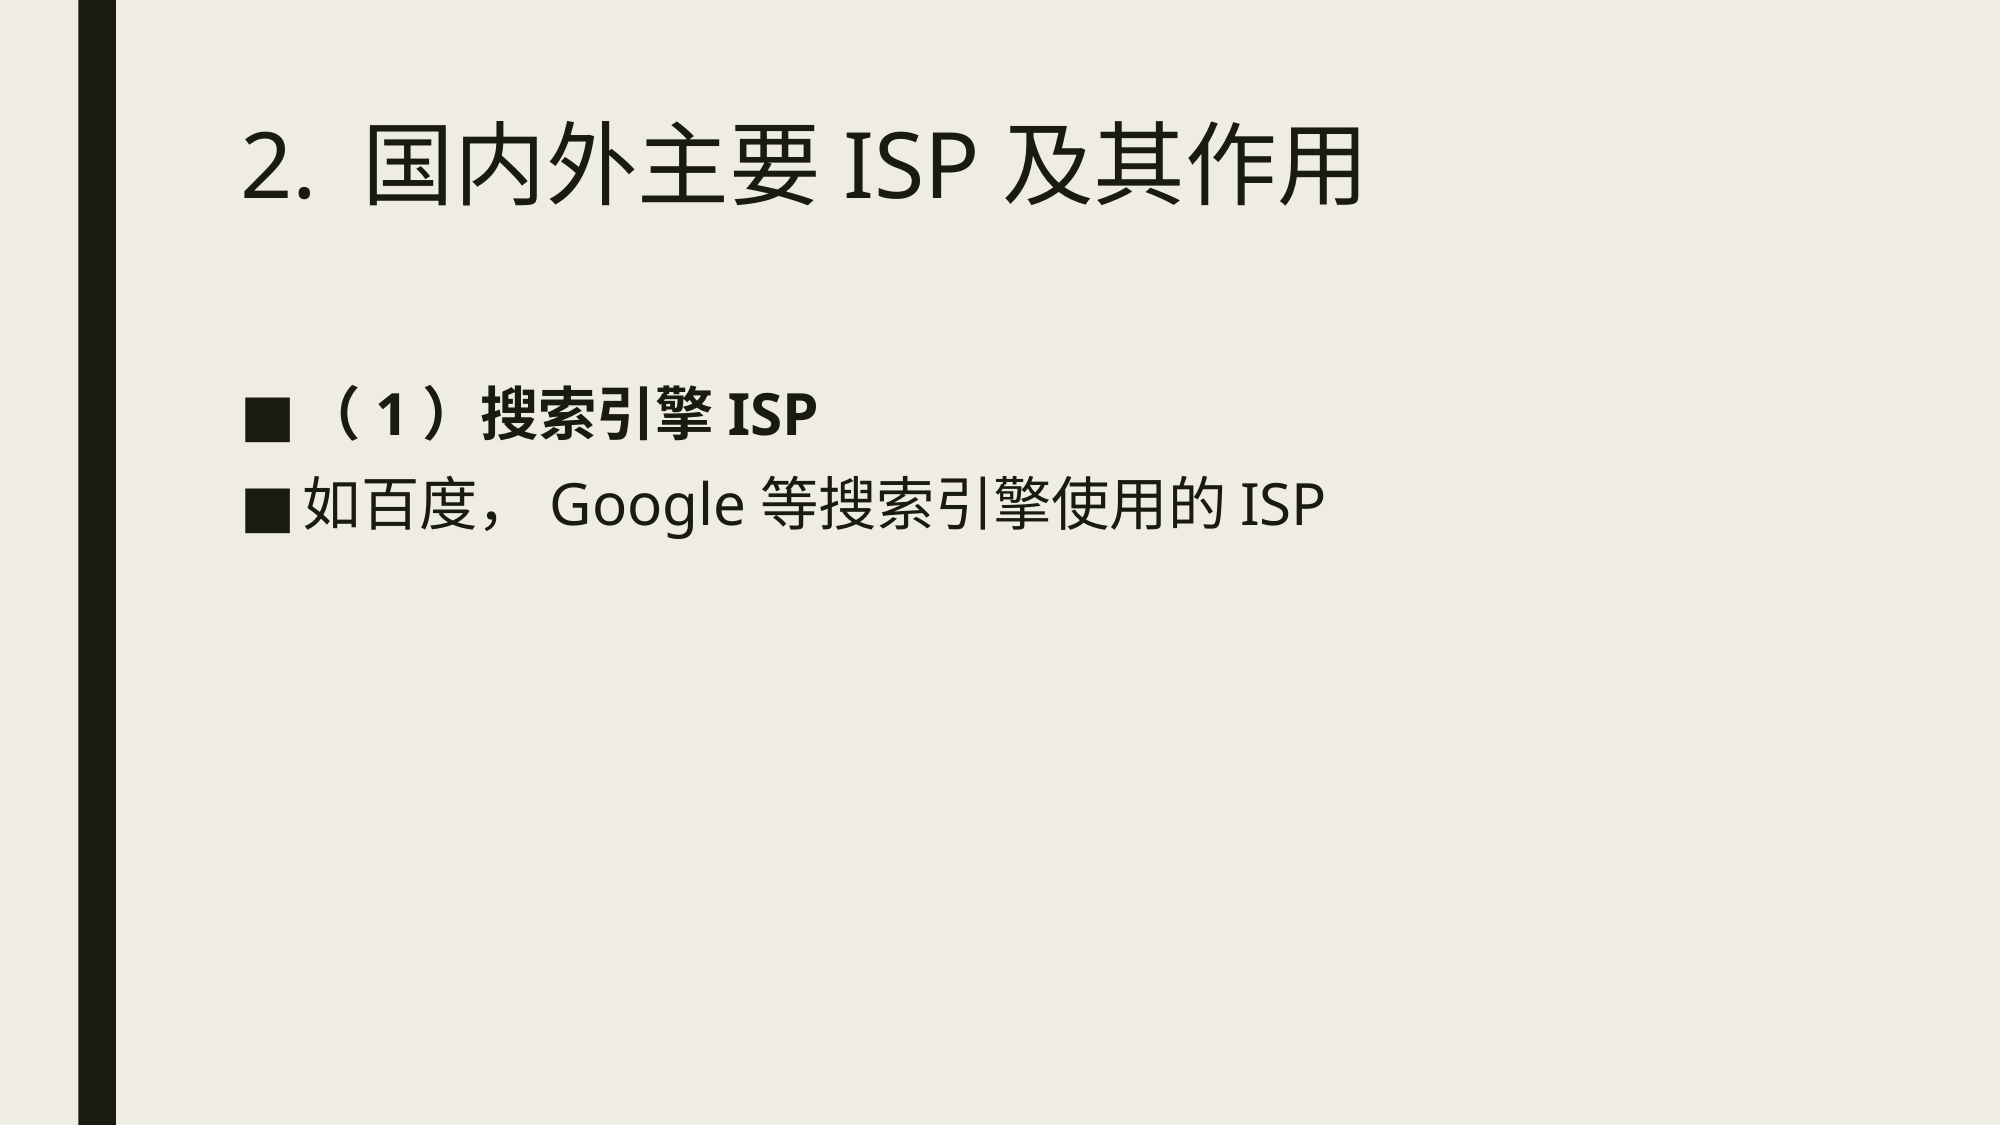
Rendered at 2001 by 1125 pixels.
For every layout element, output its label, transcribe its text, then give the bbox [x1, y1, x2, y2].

list （1）搜索引擎ISP 如百度，Google等搜索引擎使用的ISP [225, 375, 1800, 963]
title 2. 国内外主要ISP及其作用 [225, 112, 1800, 357]
